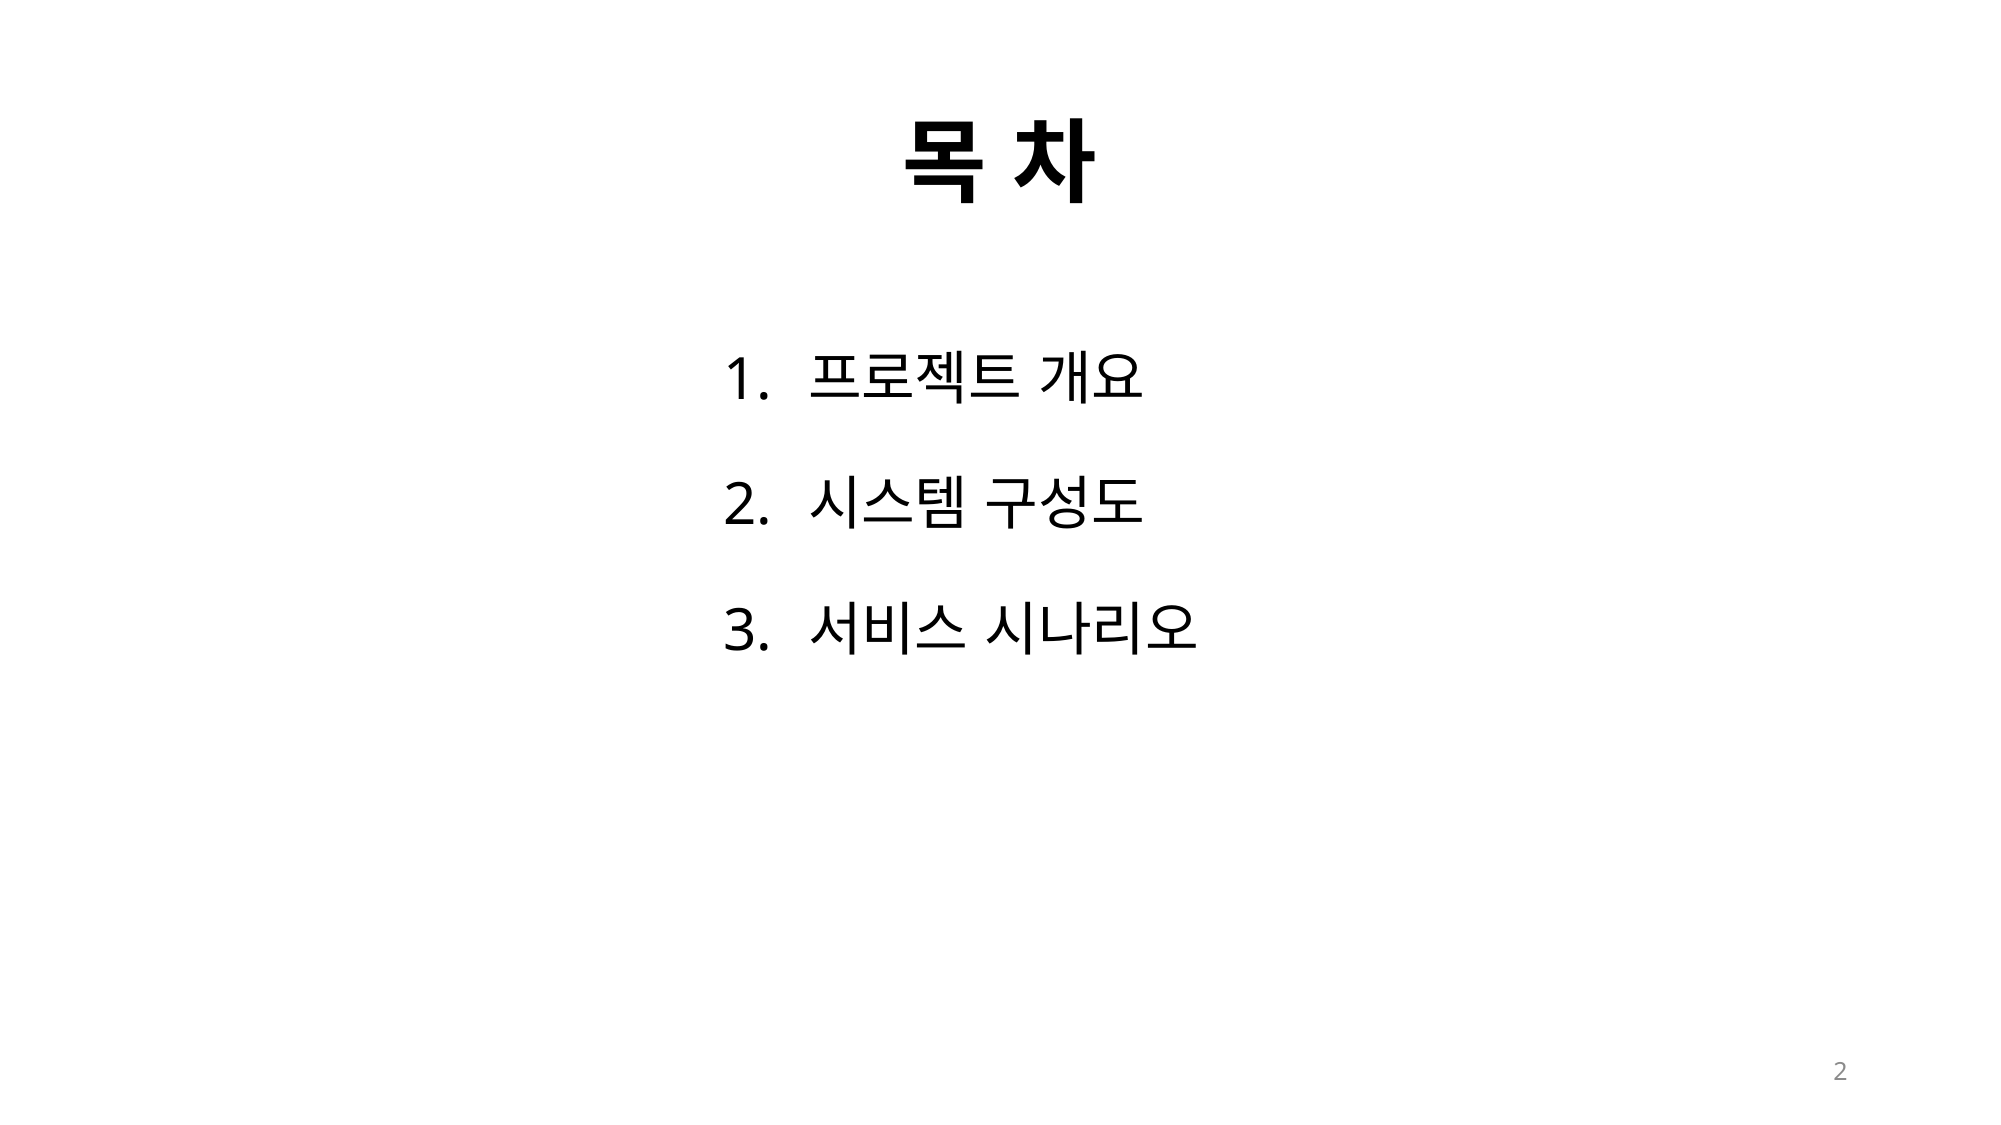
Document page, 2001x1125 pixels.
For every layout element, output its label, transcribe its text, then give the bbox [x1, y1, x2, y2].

slide_number 2 [1412, 1042, 1863, 1103]
list 프로젝트 개요 시스템 구성도 서비스 시나리오 [708, 298, 1292, 700]
title 목 차 [137, 56, 1863, 275]
